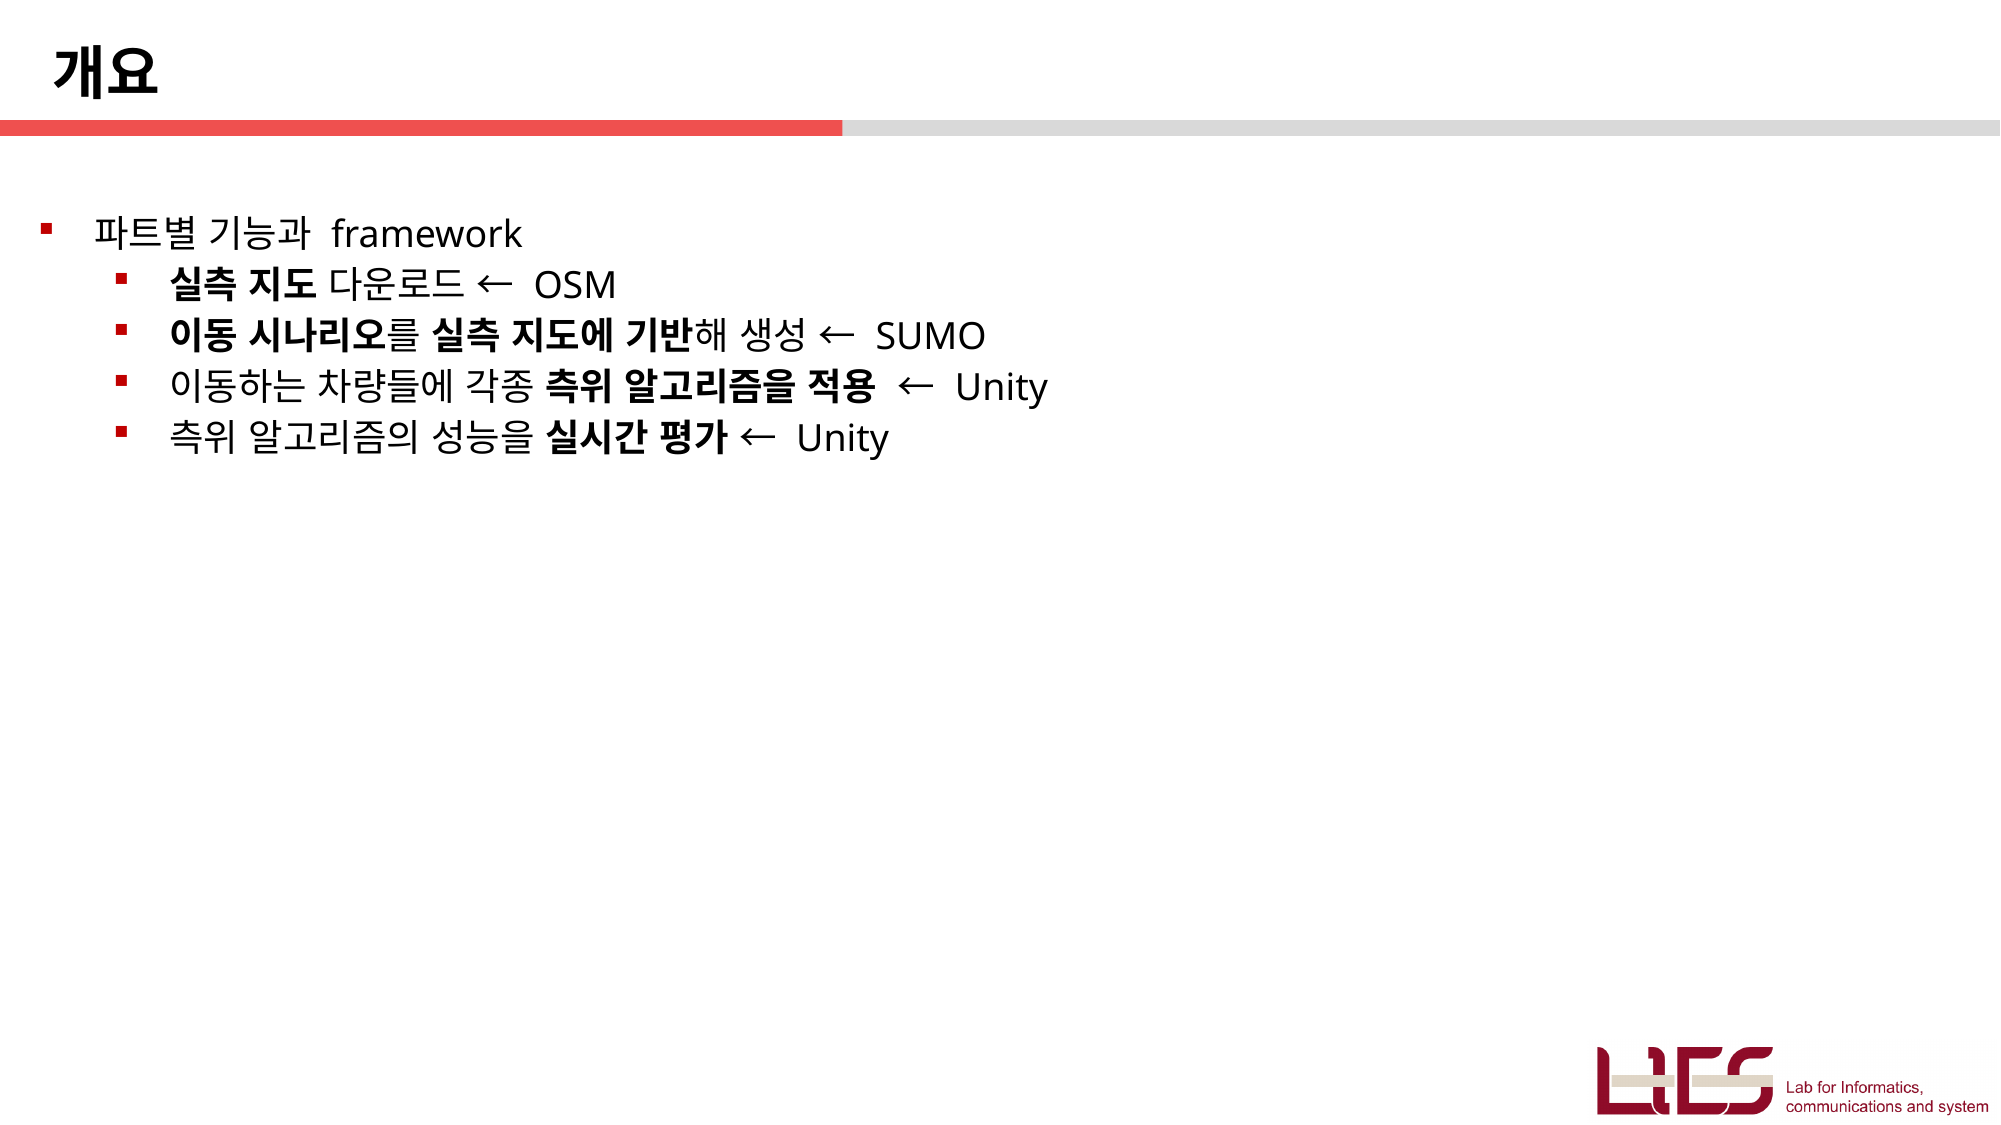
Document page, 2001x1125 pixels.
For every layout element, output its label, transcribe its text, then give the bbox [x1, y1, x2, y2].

picture [1587, 1039, 1997, 1123]
title 개요 [37, 37, 1613, 113]
text_box 파트별 기능과 framework 실측 지도 다운로드 ← OSM 이동 시나리오를 실측 지도에 기반해 생성 ← SUMO 이동하는 차량들에 각종 측위 알고리즘을 적용 ← Unity 측위 알고리즘의 성능을 실시간 평가 ← Unity [22, 207, 1831, 1087]
